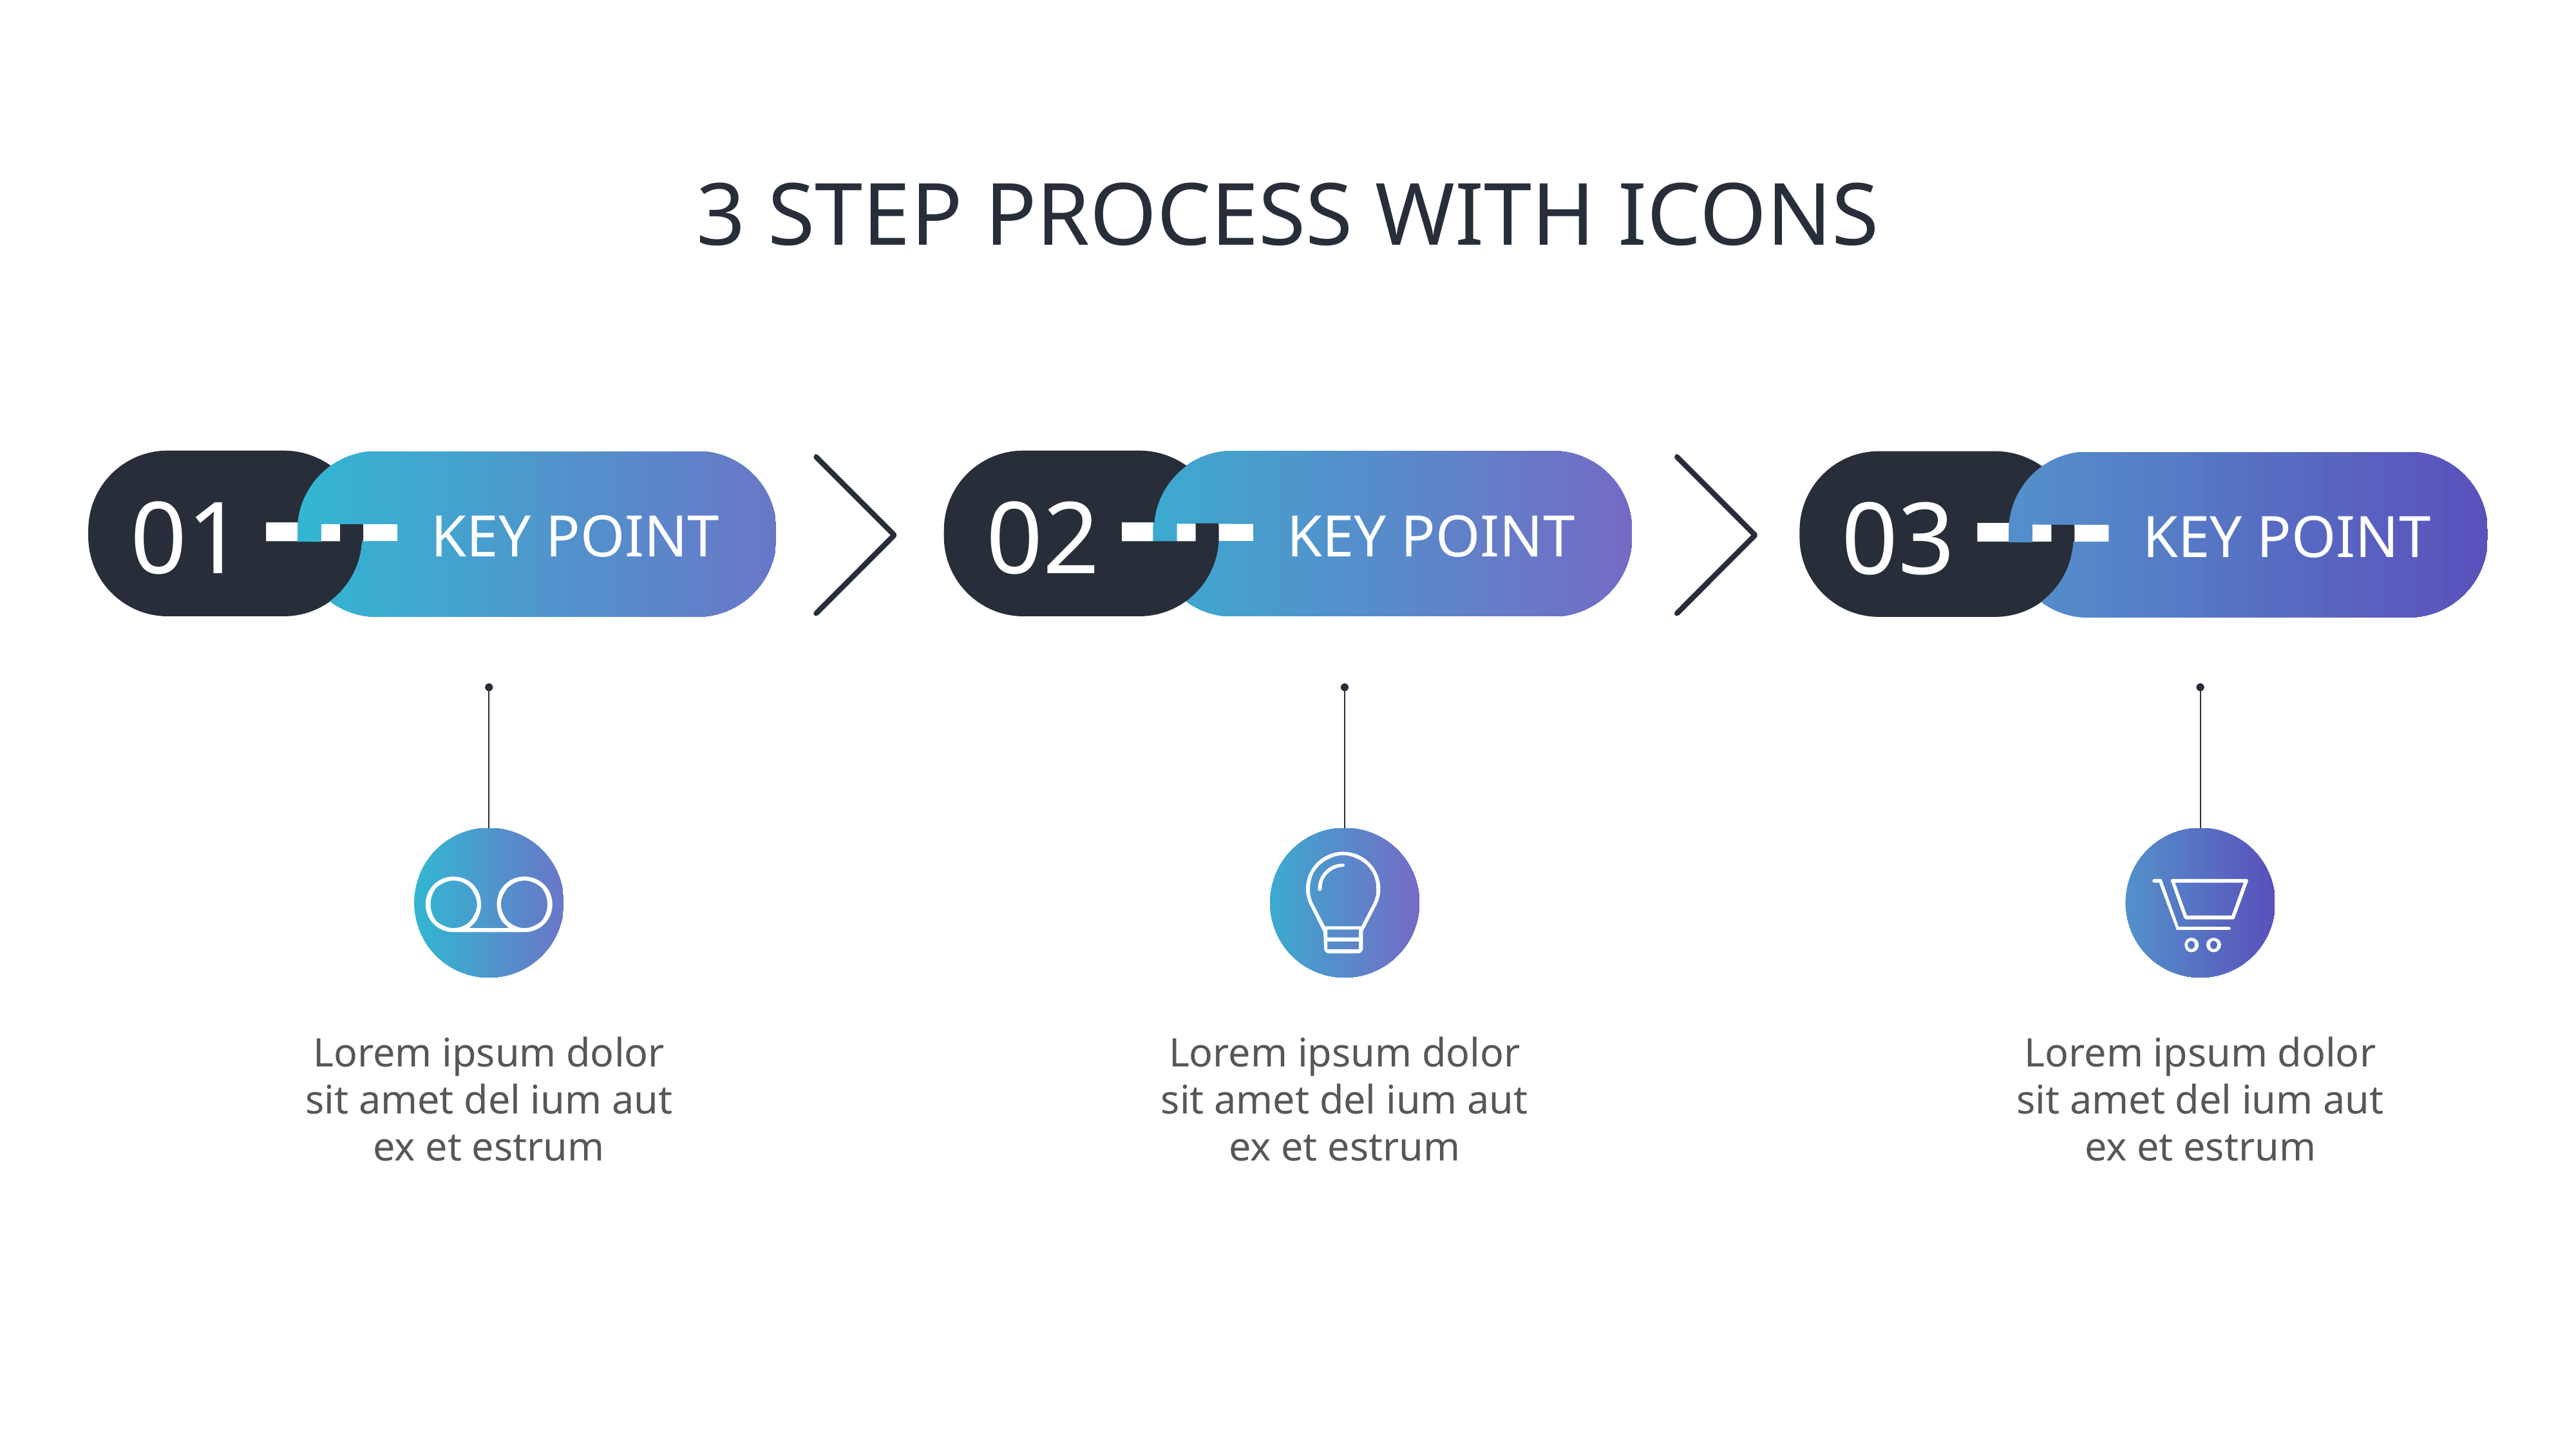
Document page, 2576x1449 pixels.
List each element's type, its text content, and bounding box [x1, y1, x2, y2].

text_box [2152, 878, 2248, 952]
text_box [1305, 851, 1381, 954]
text_box Lorem ipsum dolor sit amet del ium aut ex et estrum [279, 1022, 699, 1174]
text_box [414, 828, 564, 978]
text_box [1674, 453, 1757, 616]
text_box [1269, 828, 1420, 978]
text_box KEY POINT [297, 451, 777, 617]
text_box [813, 453, 897, 616]
text_box 02 [943, 450, 1219, 616]
text_box 03 [1799, 451, 2075, 617]
text_box [425, 876, 553, 933]
text_box KEY POINT [2008, 451, 2488, 618]
text_box KEY POINT [1153, 451, 1633, 617]
title 3 STEP PROCESS WITH ICONS [177, 77, 2399, 357]
text_box Lorem ipsum dolor sit amet del ium aut ex et estrum [1135, 1022, 1555, 1174]
text_box Lorem ipsum dolor sit amet del ium aut ex et estrum [1990, 1022, 2410, 1174]
text_box [2125, 828, 2275, 978]
text_box 01 [88, 450, 364, 616]
